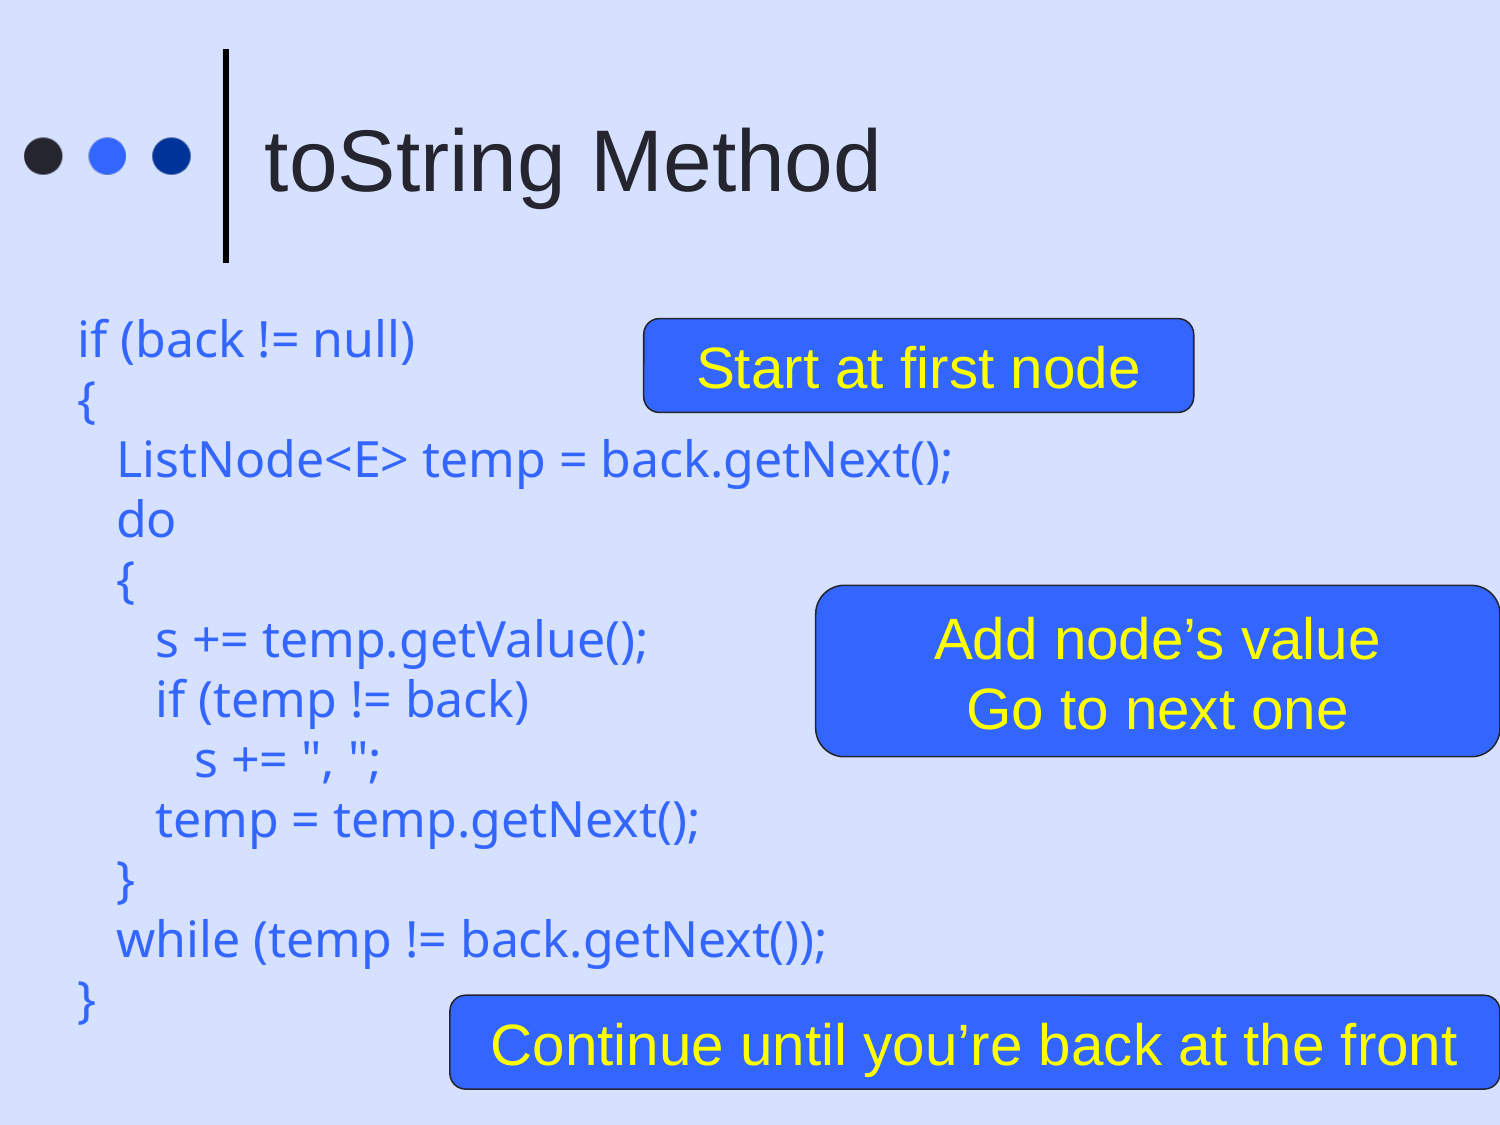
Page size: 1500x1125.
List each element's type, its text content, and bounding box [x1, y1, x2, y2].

title toString Method [249, 31, 1400, 282]
text_box Add node’s value Go to next one [815, 585, 1500, 757]
text_box Start at first node [643, 318, 1194, 413]
text_box Continue until you’re back at the front [449, 995, 1500, 1090]
text_box if (back != null) { ListNode<E> temp = back.getNext(); do { s += temp.getValue(); if (temp != back) s += ", "; temp = temp.getNext(); } while (temp != back.getNext()); } [62, 299, 1363, 1035]
picture [24, 49, 229, 263]
